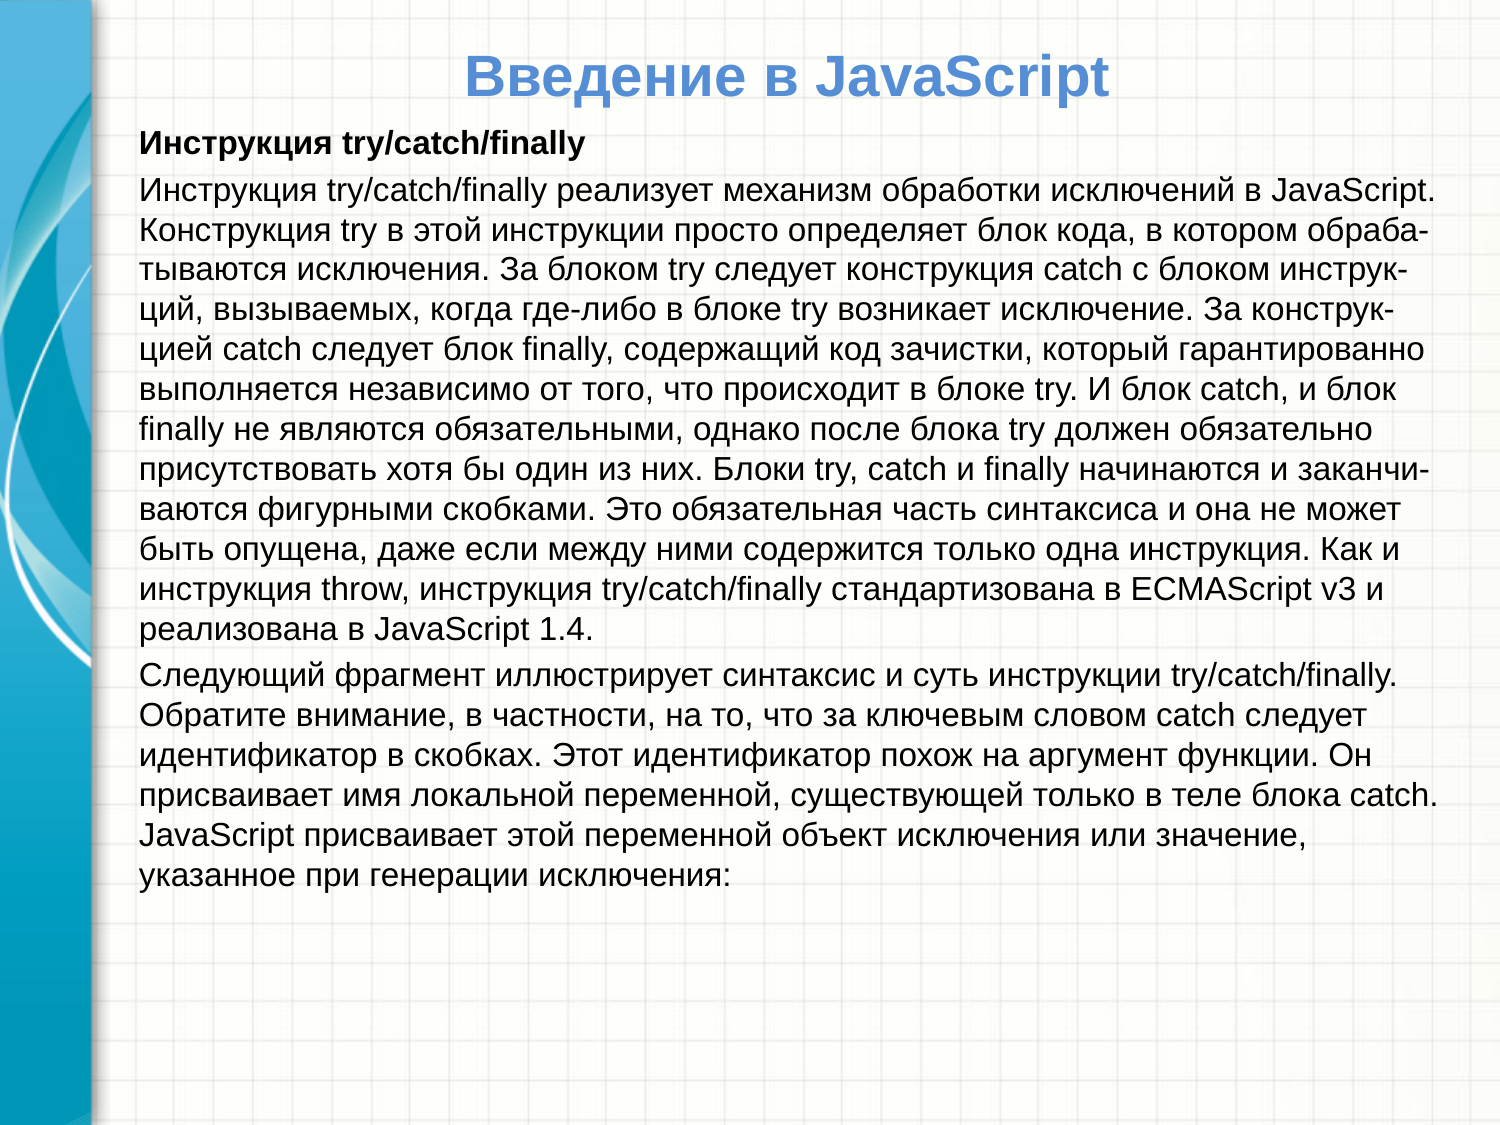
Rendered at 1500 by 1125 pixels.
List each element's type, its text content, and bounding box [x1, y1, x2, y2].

list Инструкция try/catch/finally Инструкция try/catch/finally реализует механизм обработки исключений в JavaScript. Конструкция try в этой инструкции просто определяет блок кода, в котором обраба-тываются исключения. За блоком try следует конструкция catch с блоком инструк-ций, вызываемых, когда где-либо в блоке try возникает исключение. За конструк-цией catch следует блок finally, содержащий код зачистки, который гарантированно выполняется независимо от того, что происходит в блоке try. И блок catch, и блок finally не являются обязательными, однако после блока try должен обязательно присутствовать хотя бы один из них. Блоки try, catch и finally начинаются и заканчи-ваются фигурными скобками. Это обязательная часть синтаксиса и она не может быть опущена, даже если между ними содержится только одна инструкция. Как и инструкция throw, инструкция try/catch/finally стандартизована в ECMAScript v3 и реализована в JavaScript 1.4. Следующий фрагмент иллюстрирует синтаксис и суть инструкции try/catch/finally. Обратите внимание, в частности, на то, что за ключевым словом catch следует идентификатор в скобках. Этот идентификатор похож на аргумент функции. Он присваивает имя локальной переменной, существующей только в теле блока catch. JavaScript присваивает этой переменной объект исключения или значение, указанное при генерации исключения: [123, 113, 1471, 1059]
title Введение в JavaScript [125, 44, 1450, 102]
picture [0, 0, 1500, 1125]
